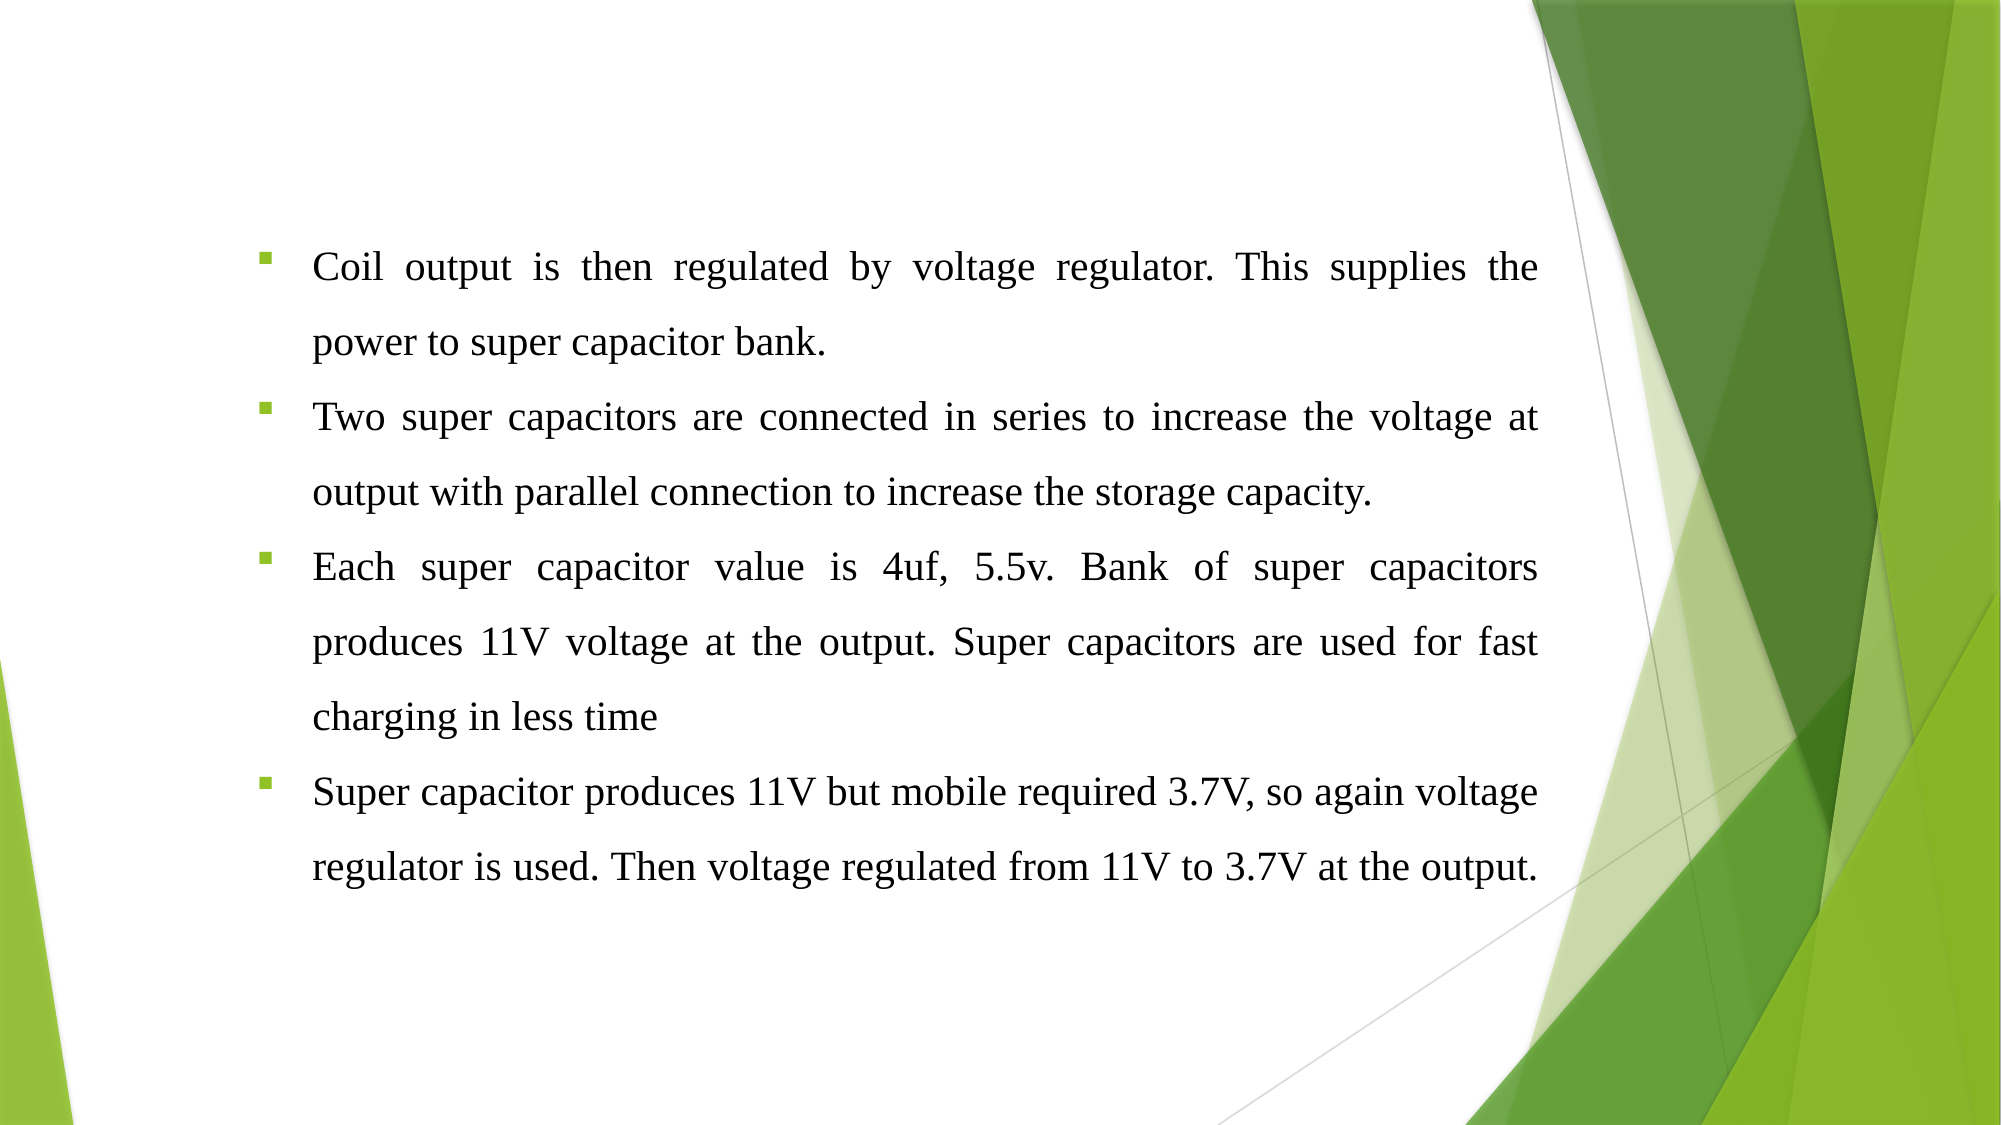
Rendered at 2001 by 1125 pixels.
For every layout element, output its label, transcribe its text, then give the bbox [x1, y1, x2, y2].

text_box Coil output is then regulated by voltage regulator. This supplies the power to super capacitor bank. Two super capacitors are connected in series to increase the voltage at output with parallel connection to increase the storage capacity. Each super capacitor value is 4uf, 5.5v. Bank of super capacitors produces 11V voltage at the output. Super capacitors are used for fast charging in less time Super capacitor produces 11V but mobile required 3.7V, so again voltage regulator is used. Then voltage regulated from 11V to 3.7V at the output. [241, 206, 1555, 964]
